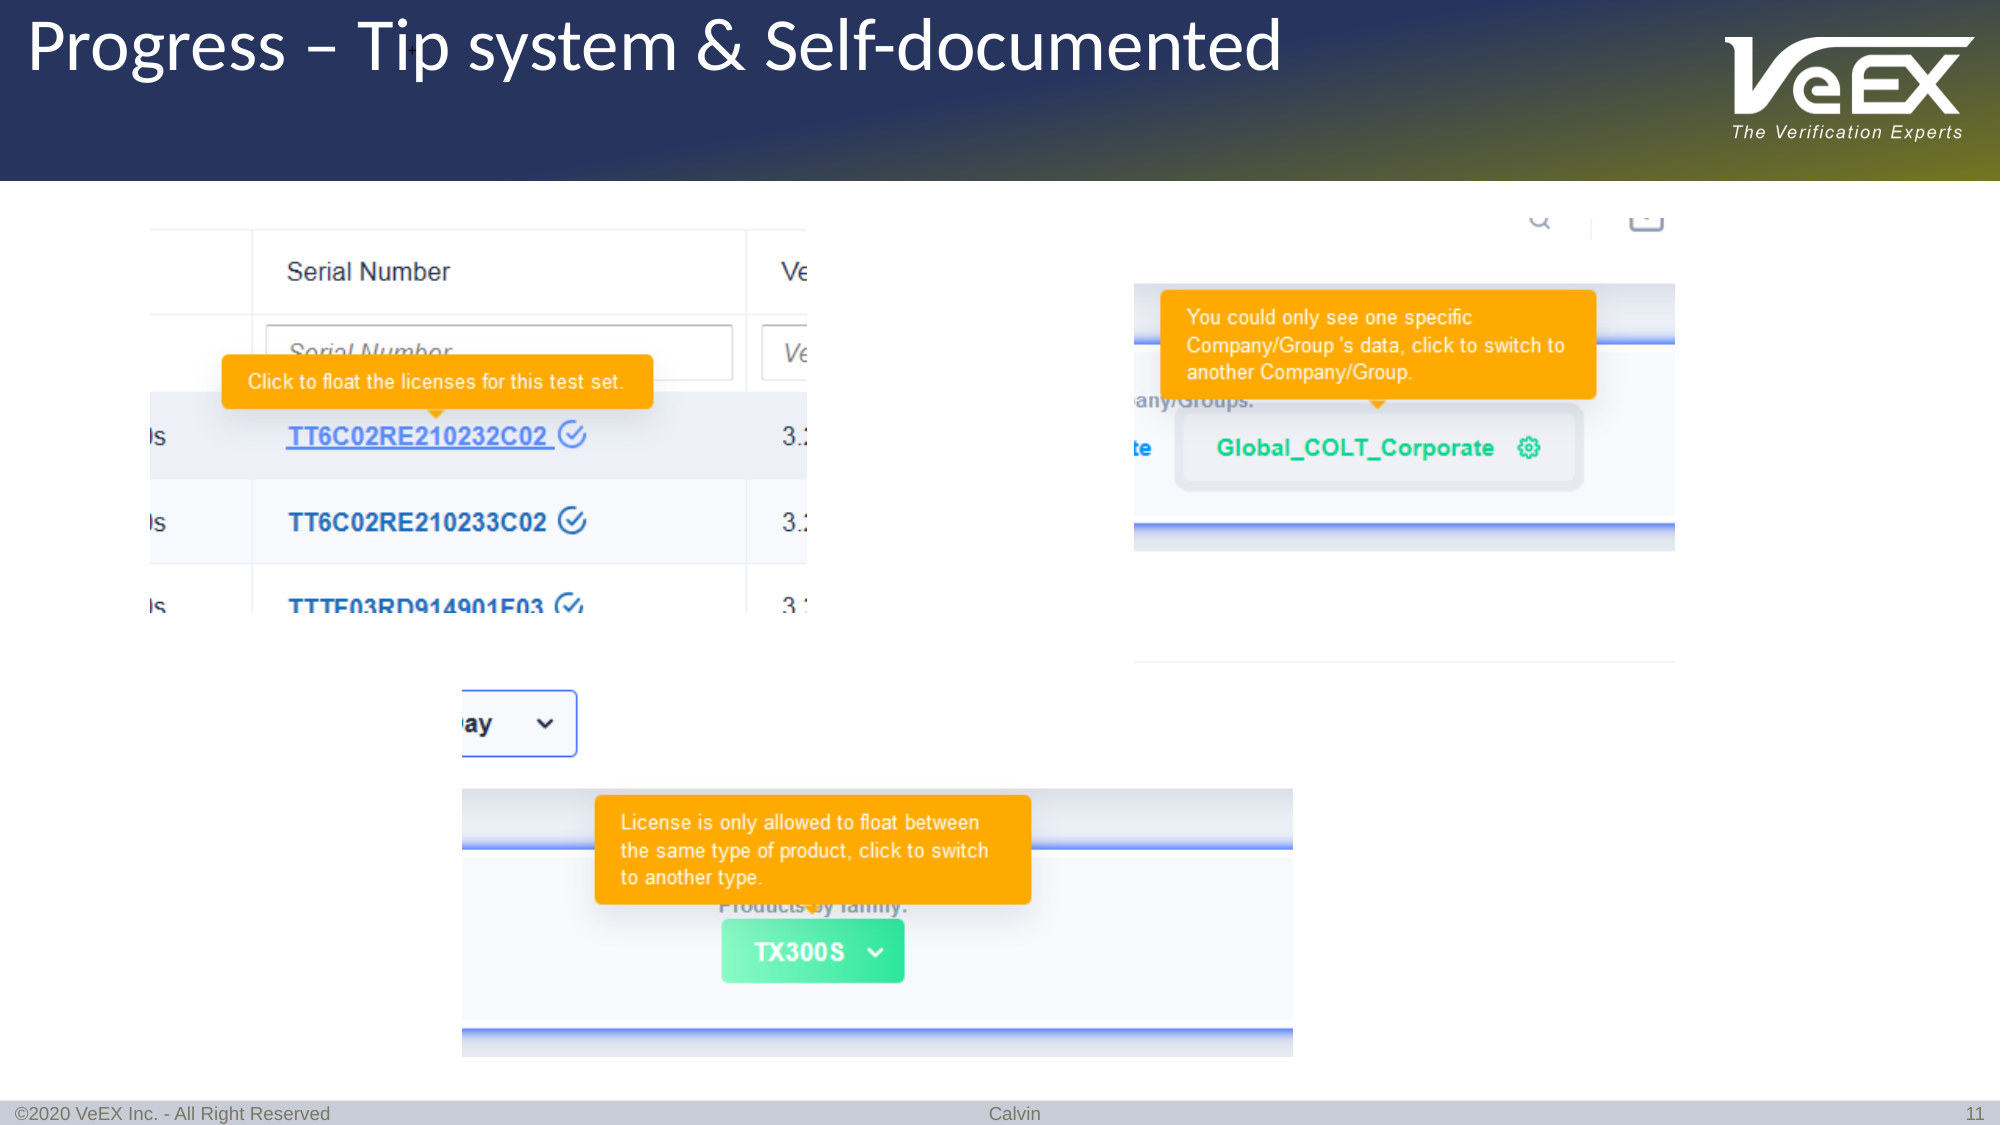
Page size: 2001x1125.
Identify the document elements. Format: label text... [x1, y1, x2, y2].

picture [149, 222, 807, 613]
text_box Calvin [505, 1100, 1524, 1125]
picture [1725, 37, 1975, 144]
text_box ©2020 VeEX Inc. - All Right Reserved [0, 1100, 505, 1125]
text_box 11 [1524, 1100, 2000, 1125]
picture [461, 218, 1676, 1057]
title Progress – Tip system & Self-documented [12, 16, 1675, 87]
